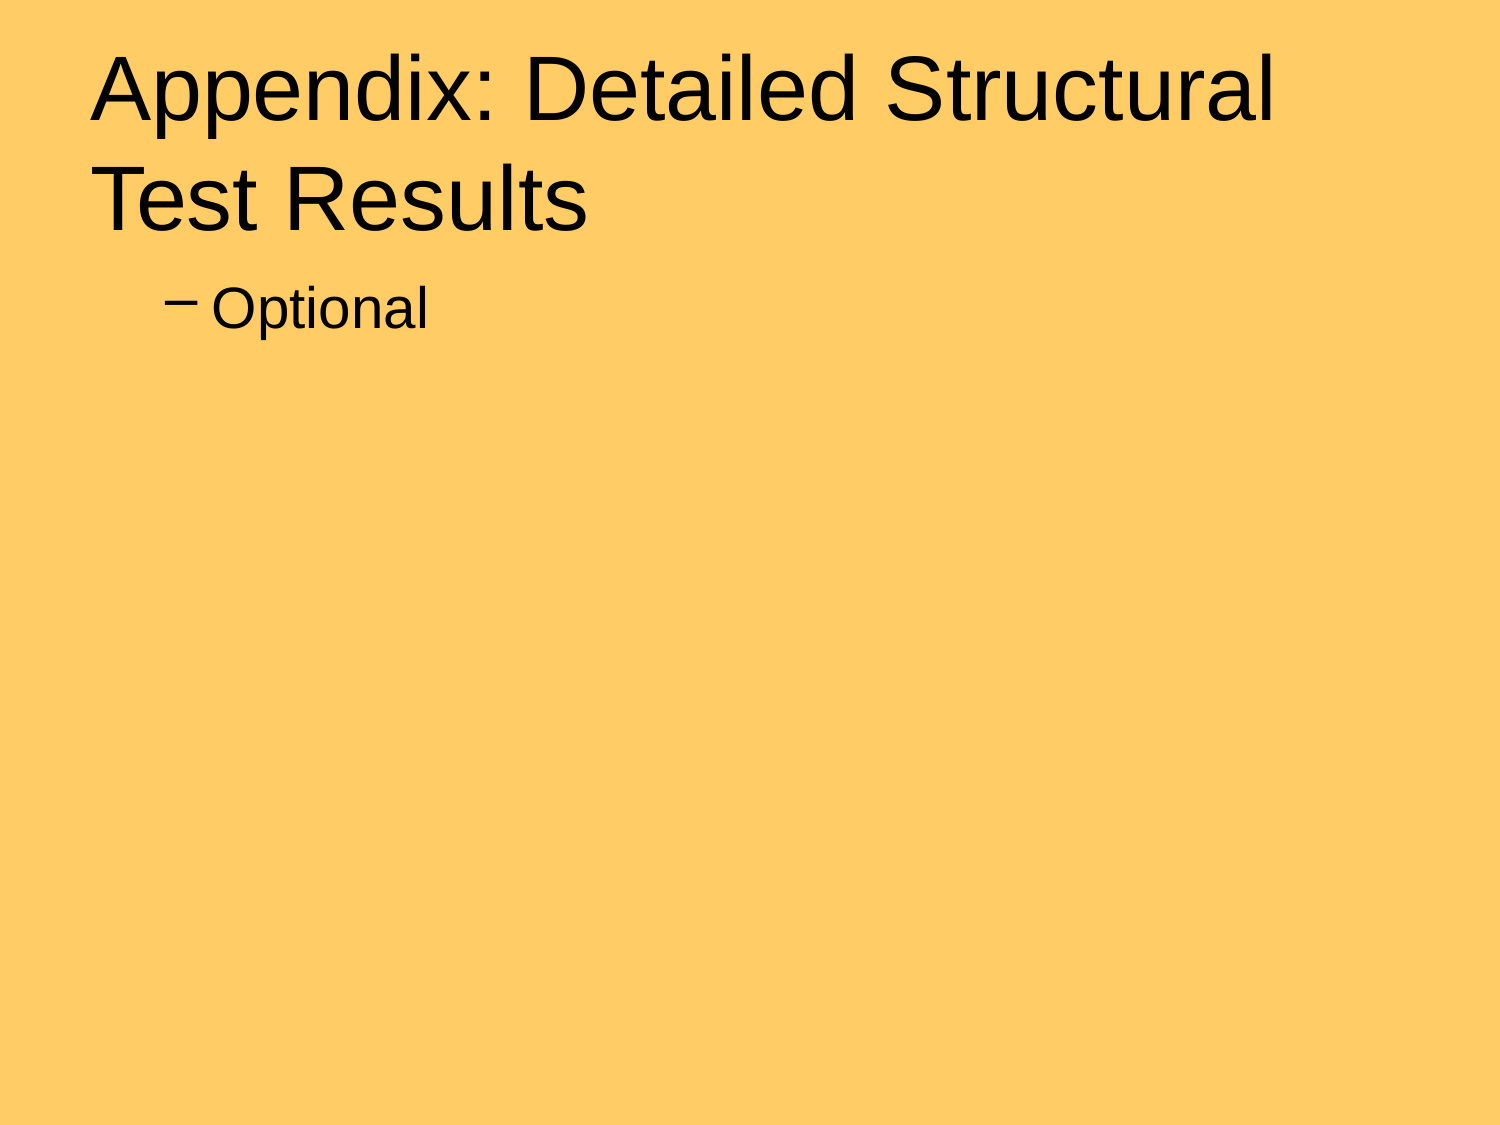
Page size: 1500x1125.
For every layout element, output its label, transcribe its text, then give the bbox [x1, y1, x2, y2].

list Optional [75, 262, 1425, 1005]
title Appendix: Detailed Structural Test Results [75, 45, 1425, 233]
